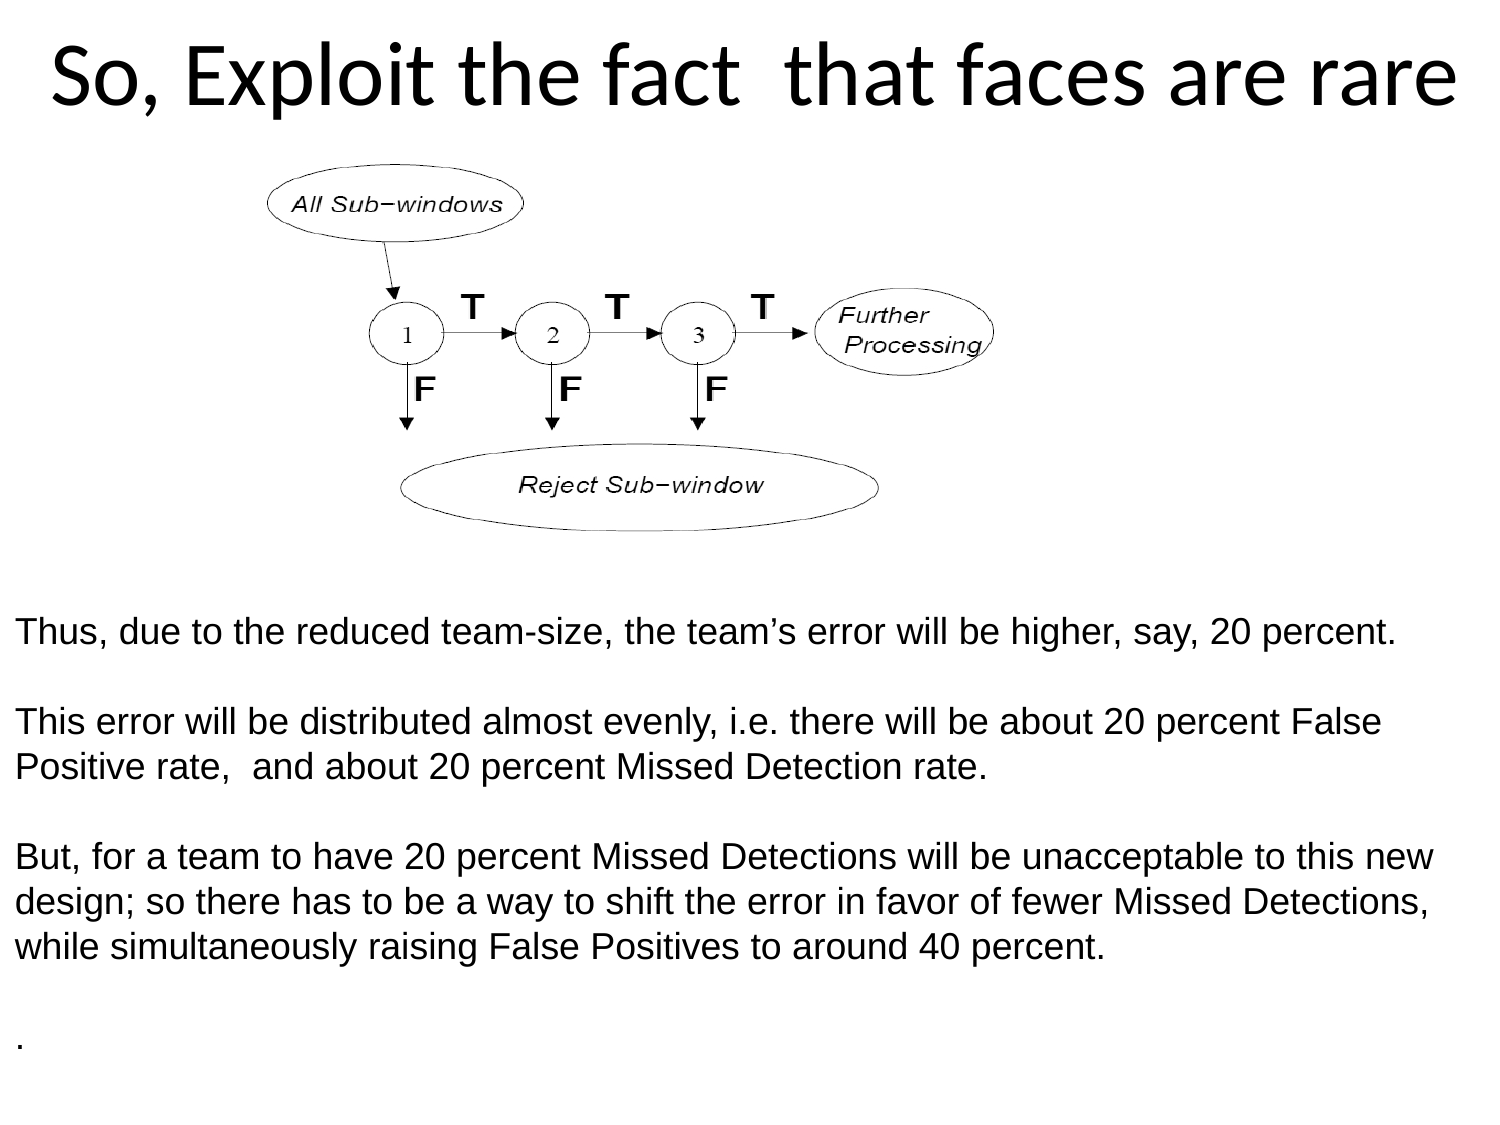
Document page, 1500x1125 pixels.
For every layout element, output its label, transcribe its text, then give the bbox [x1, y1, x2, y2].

text_box Thus, due to the reduced team-size, the team’s error will be higher, say, 20 percent. This error will be distributed almost evenly, i.e. there will be about 20 percent False Positive rate, and about 20 percent Missed Detection rate. But, for a team to have 20 percent Missed Detections will be unacceptable to this new design; so there has to be a way to shift the error in favor of fewer Missed Detections, while simultaneously raising False Positives to around 40 percent. . [0, 599, 1500, 1125]
title So, Exploit the fact that faces are rare [12, 0, 1500, 163]
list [149, 124, 1022, 576]
